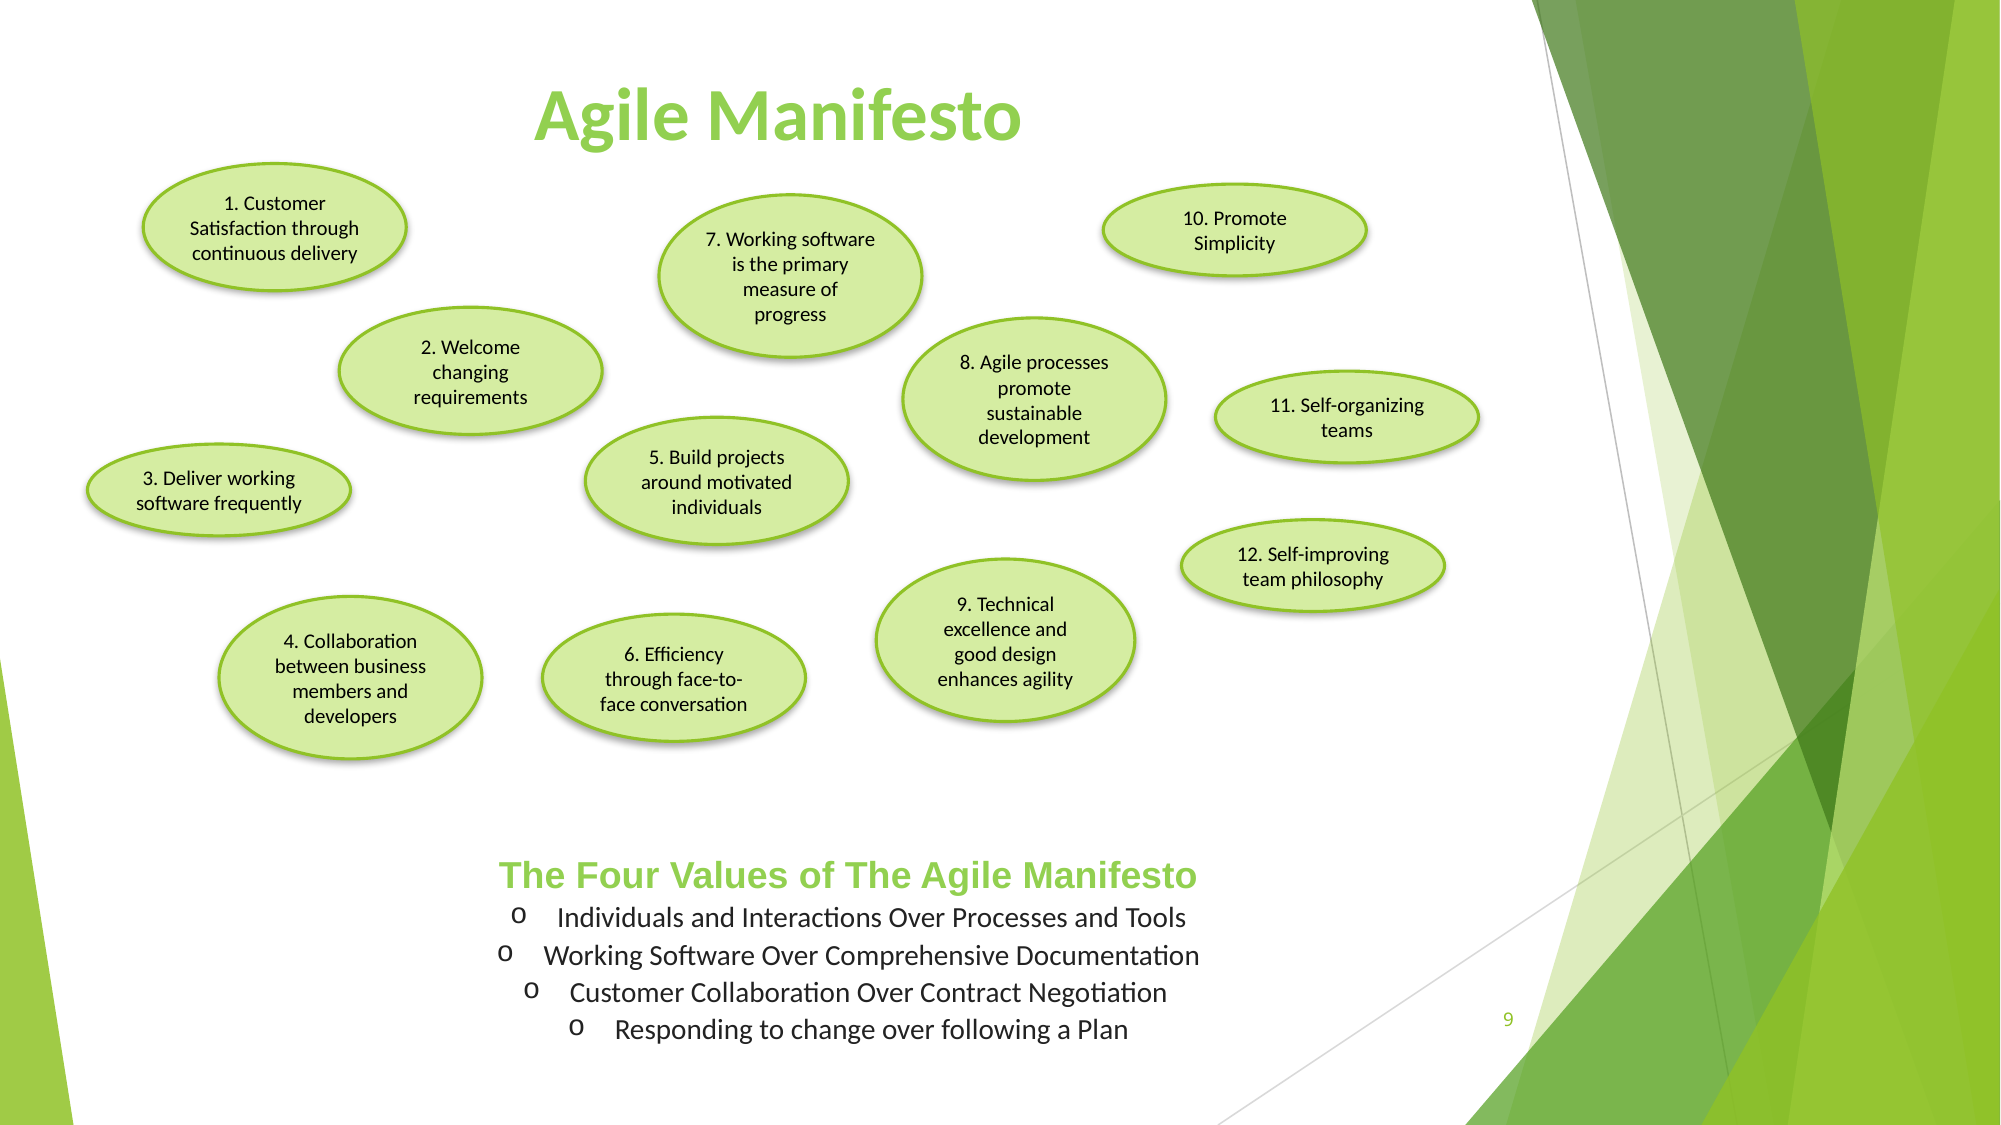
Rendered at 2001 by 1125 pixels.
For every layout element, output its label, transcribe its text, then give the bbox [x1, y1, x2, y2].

text_box 8. Agile processes promote sustainable development [902, 317, 1166, 481]
text_box 2. Welcome changing requirements [339, 307, 603, 435]
text_box 11. Self-organizing teams [1215, 371, 1479, 463]
text_box 7. Working software is the primary measure of progress [658, 194, 922, 358]
text_box 12. Self-improving team philosophy [1181, 519, 1445, 612]
slide_number 9 [1484, 1002, 1522, 1040]
text_box 3. Deliver working software frequently [87, 444, 351, 536]
text_box The Four Values of The Agile Manifesto Individuals and Interactions Over Processes and Tools Working Software Over Comprehensive Documentation Customer Collaboration Over Contract Negotiation Responding to change over following a Plan [436, 840, 1261, 1053]
text_box 1. Customer Satisfaction through continuous delivery [143, 163, 407, 291]
text_box 4. Collaboration between business members and developers [218, 596, 483, 759]
text_box 6. Efficiency through face-to-face conversation [542, 614, 806, 742]
text_box 9. Technical excellence and good design enhances agility [876, 559, 1135, 722]
title Agile Manifesto [297, 57, 1261, 142]
text_box 10. Promote Simplicity [1103, 184, 1367, 276]
text_box 5. Build projects around motivated individuals [585, 417, 849, 545]
